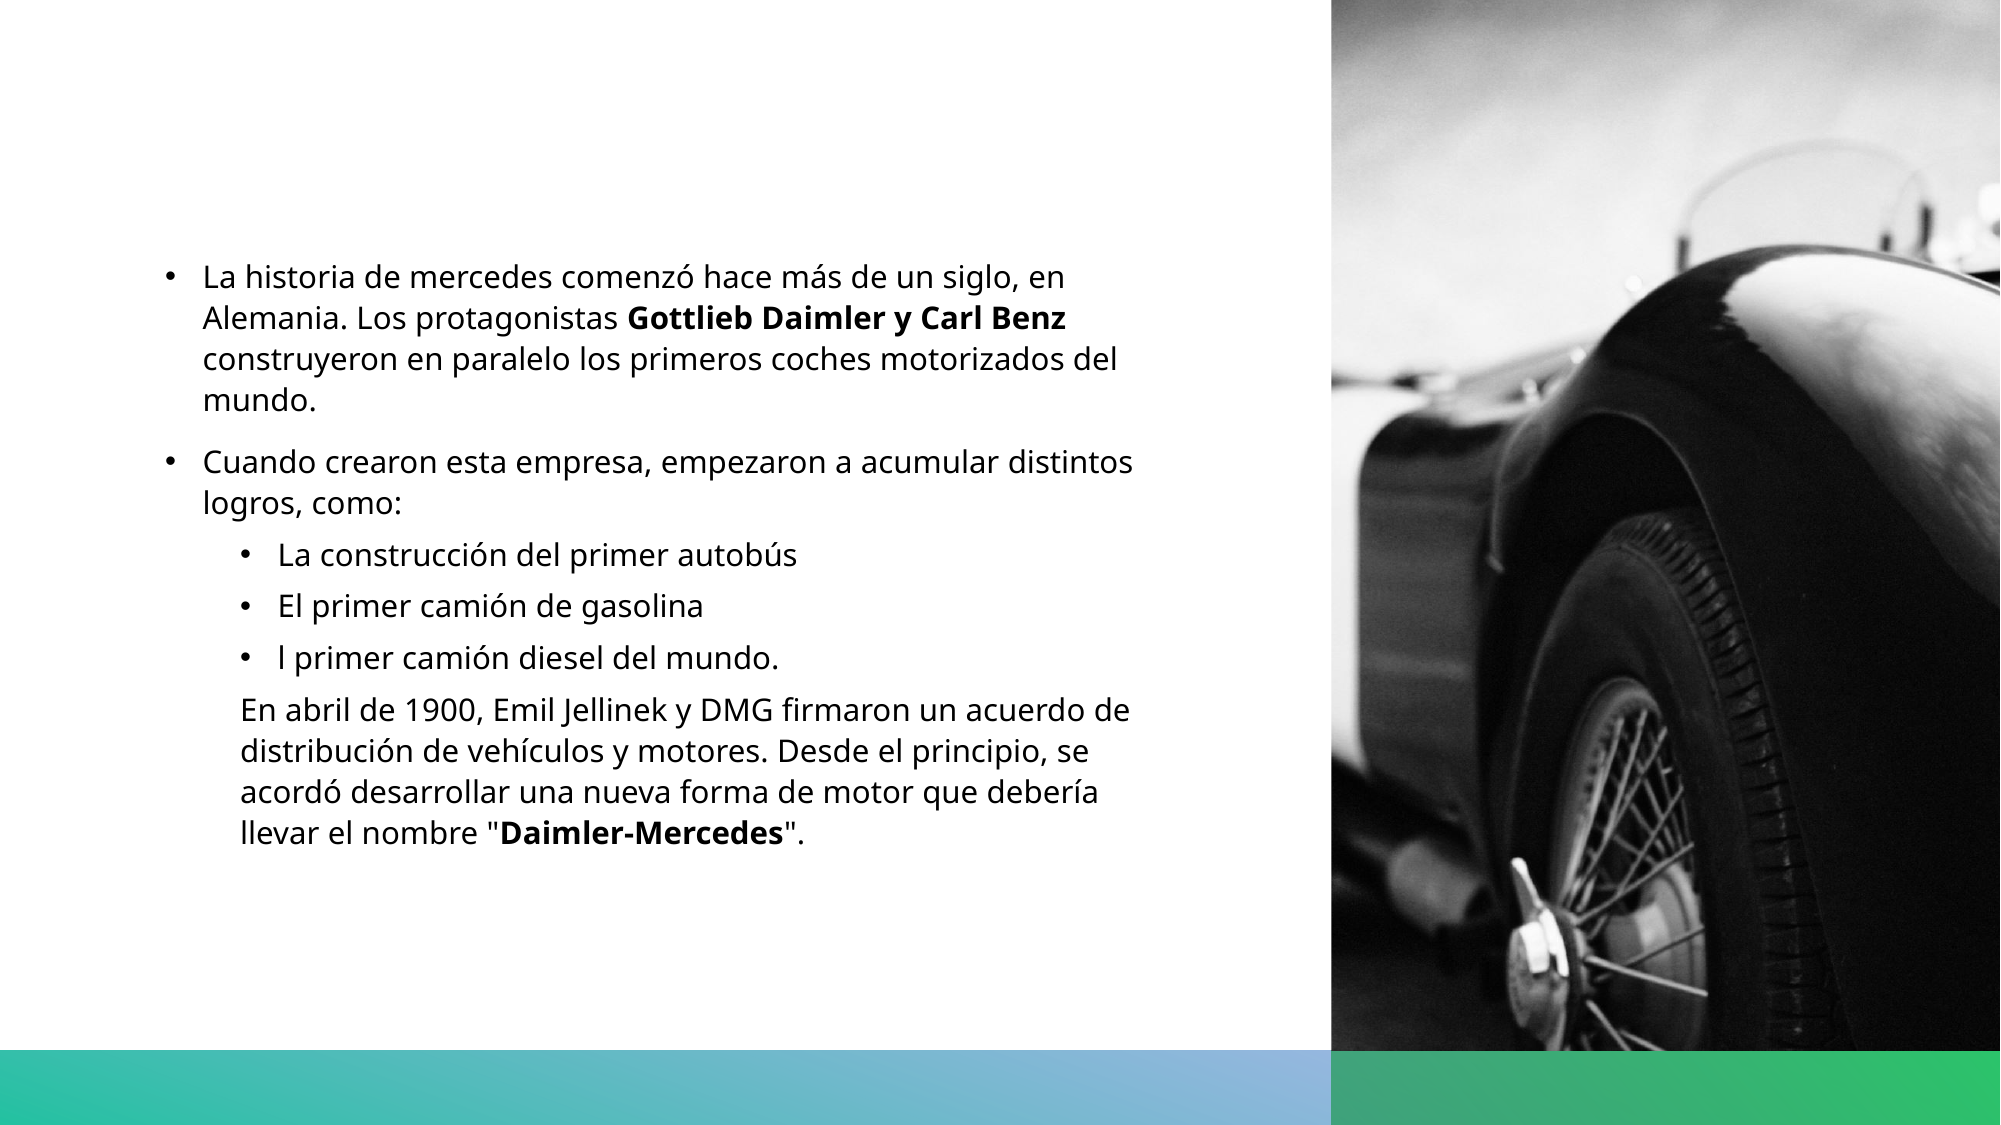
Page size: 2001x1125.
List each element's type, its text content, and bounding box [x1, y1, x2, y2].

text_box [0, 0, 1331, 1050]
picture [1331, 0, 2000, 1051]
list La historia de mercedes comenzó hace más de un siglo, en Alemania. Los protagonistas Gottlieb Daimler y Carl Benz construyeron en paralelo los primeros coches motorizados del mundo. Cuando crearon esta empresa, empezaron a acumular distintos logros, como: La construcción del primer autobús El primer camión de gasolina l primer camión diesel del mundo. En abril de 1900, Emil Jellinek y DMG firmaron un acuerdo de distribución de vehículos y motores. Desde el principio, se acordó desarrollar una nueva forma de motor que debería llevar el nombre "Daimler-Mercedes". [165, 253, 1176, 935]
text_box [1330, 1050, 2000, 1125]
text_box [0, 1050, 1330, 1125]
